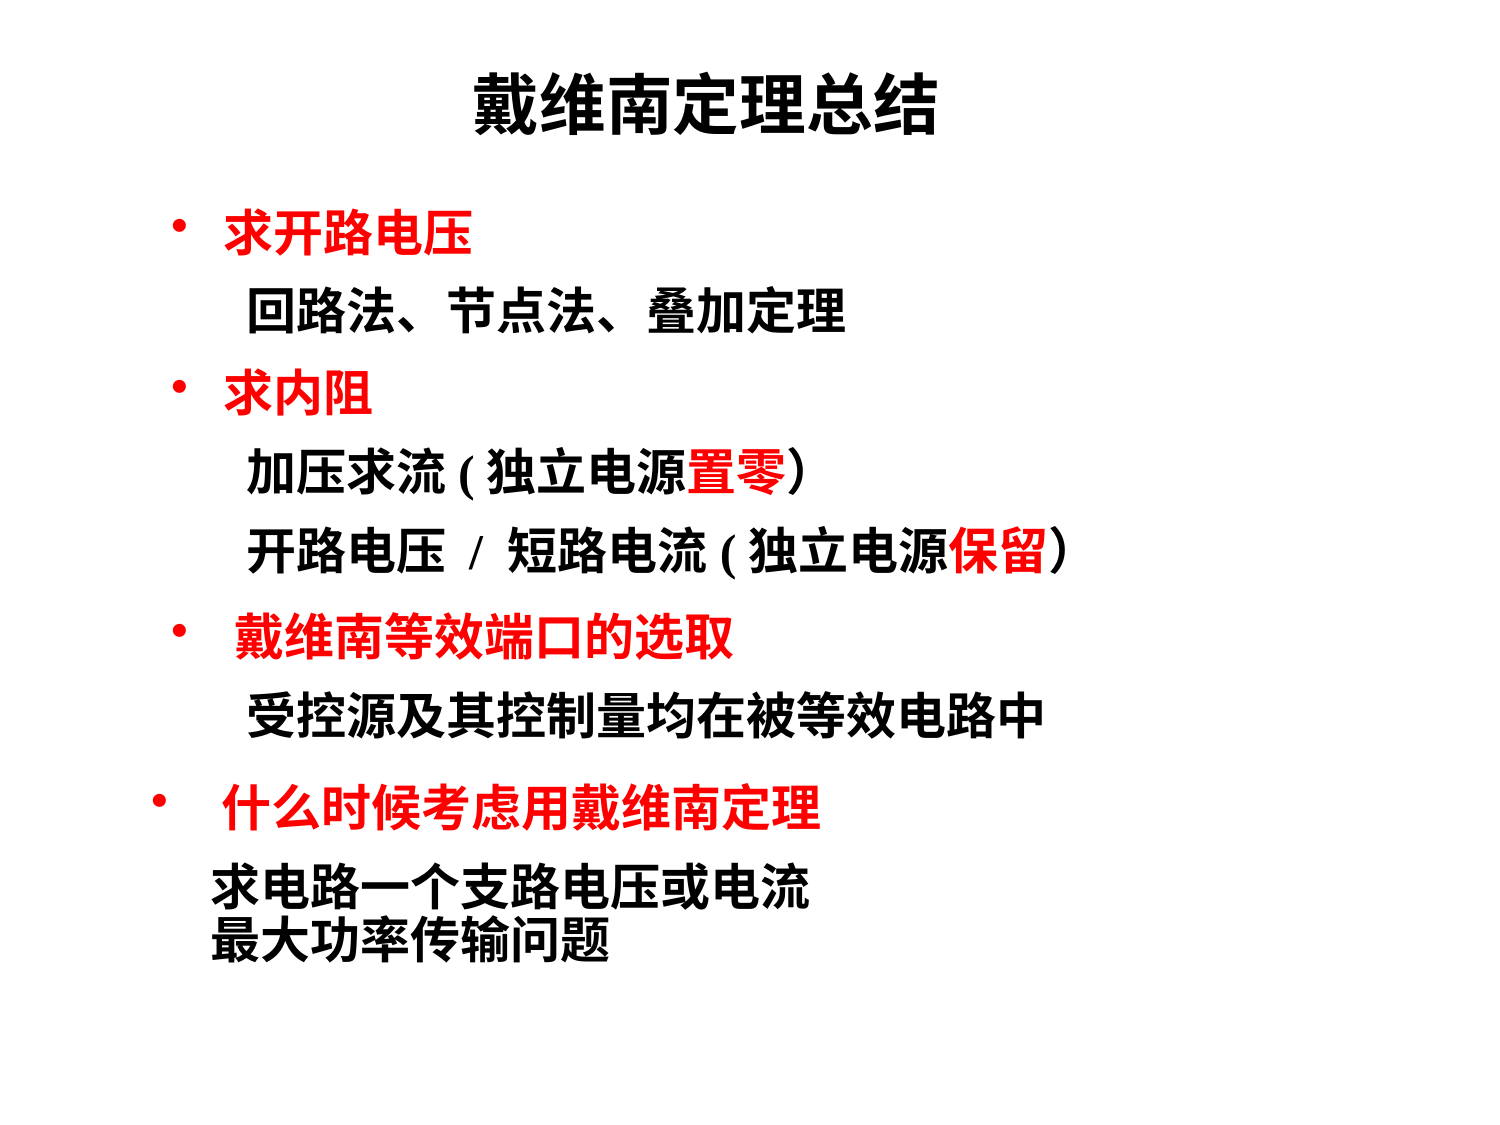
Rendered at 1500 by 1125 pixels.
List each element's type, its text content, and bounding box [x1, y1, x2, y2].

text_box 戴维南等效端口的选取 受控源及其控制量均在被等效电路中 [156, 604, 1138, 753]
text_box 什么时候考虑用戴维南定理 求电路一个支路电压或电流最大功率传输问题 [120, 775, 871, 978]
text_box 戴维南定理总结 [457, 55, 955, 151]
text_box 求内阻 加压求流(独立电源置零） 开路电压 / 短路电流(独立电源保留） [156, 360, 1163, 588]
text_box 求开路电压 回路法、节点法、叠加定理 [156, 200, 1129, 349]
